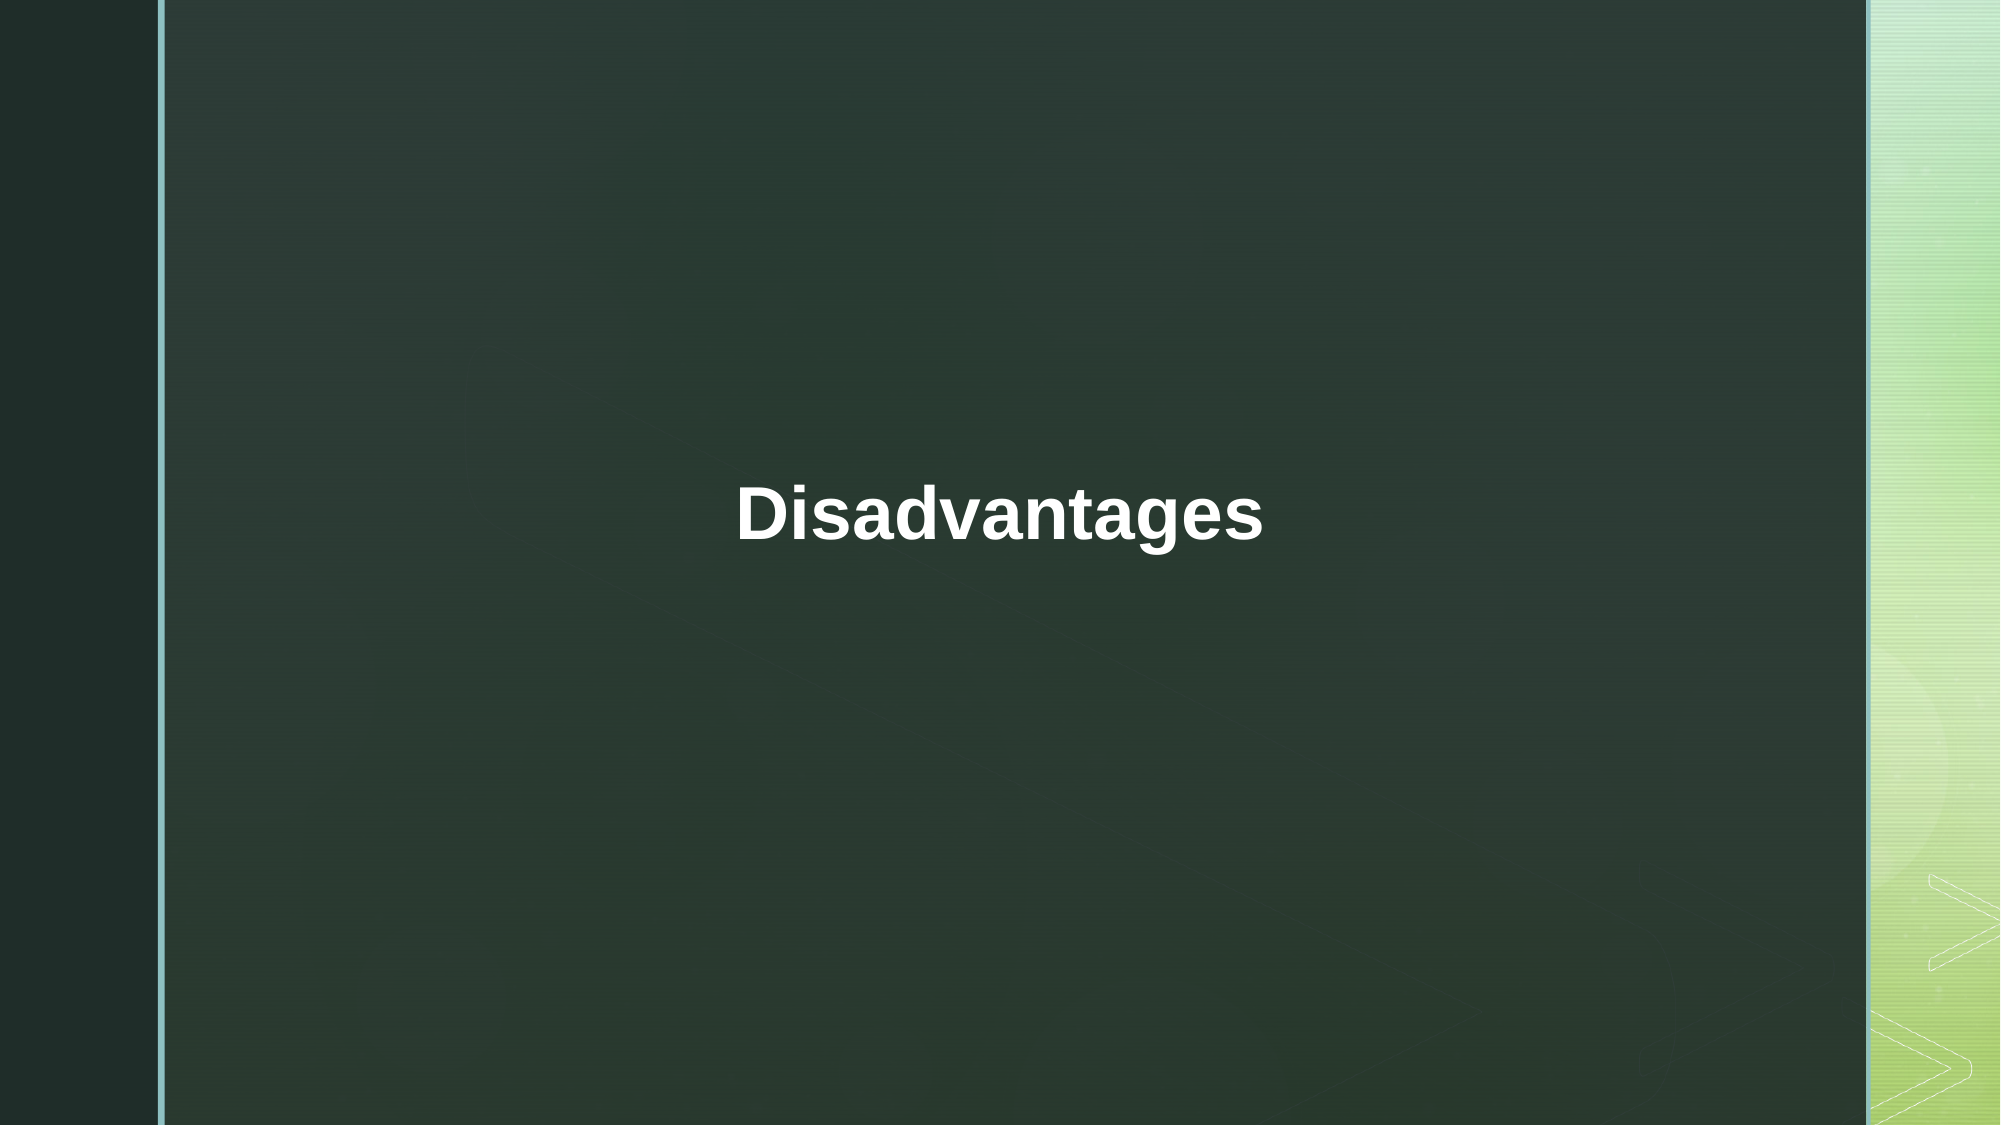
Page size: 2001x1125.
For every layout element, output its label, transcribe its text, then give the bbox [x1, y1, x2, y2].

text_box Disadvantages [616, 457, 1384, 563]
picture [1871, 0, 2001, 1125]
